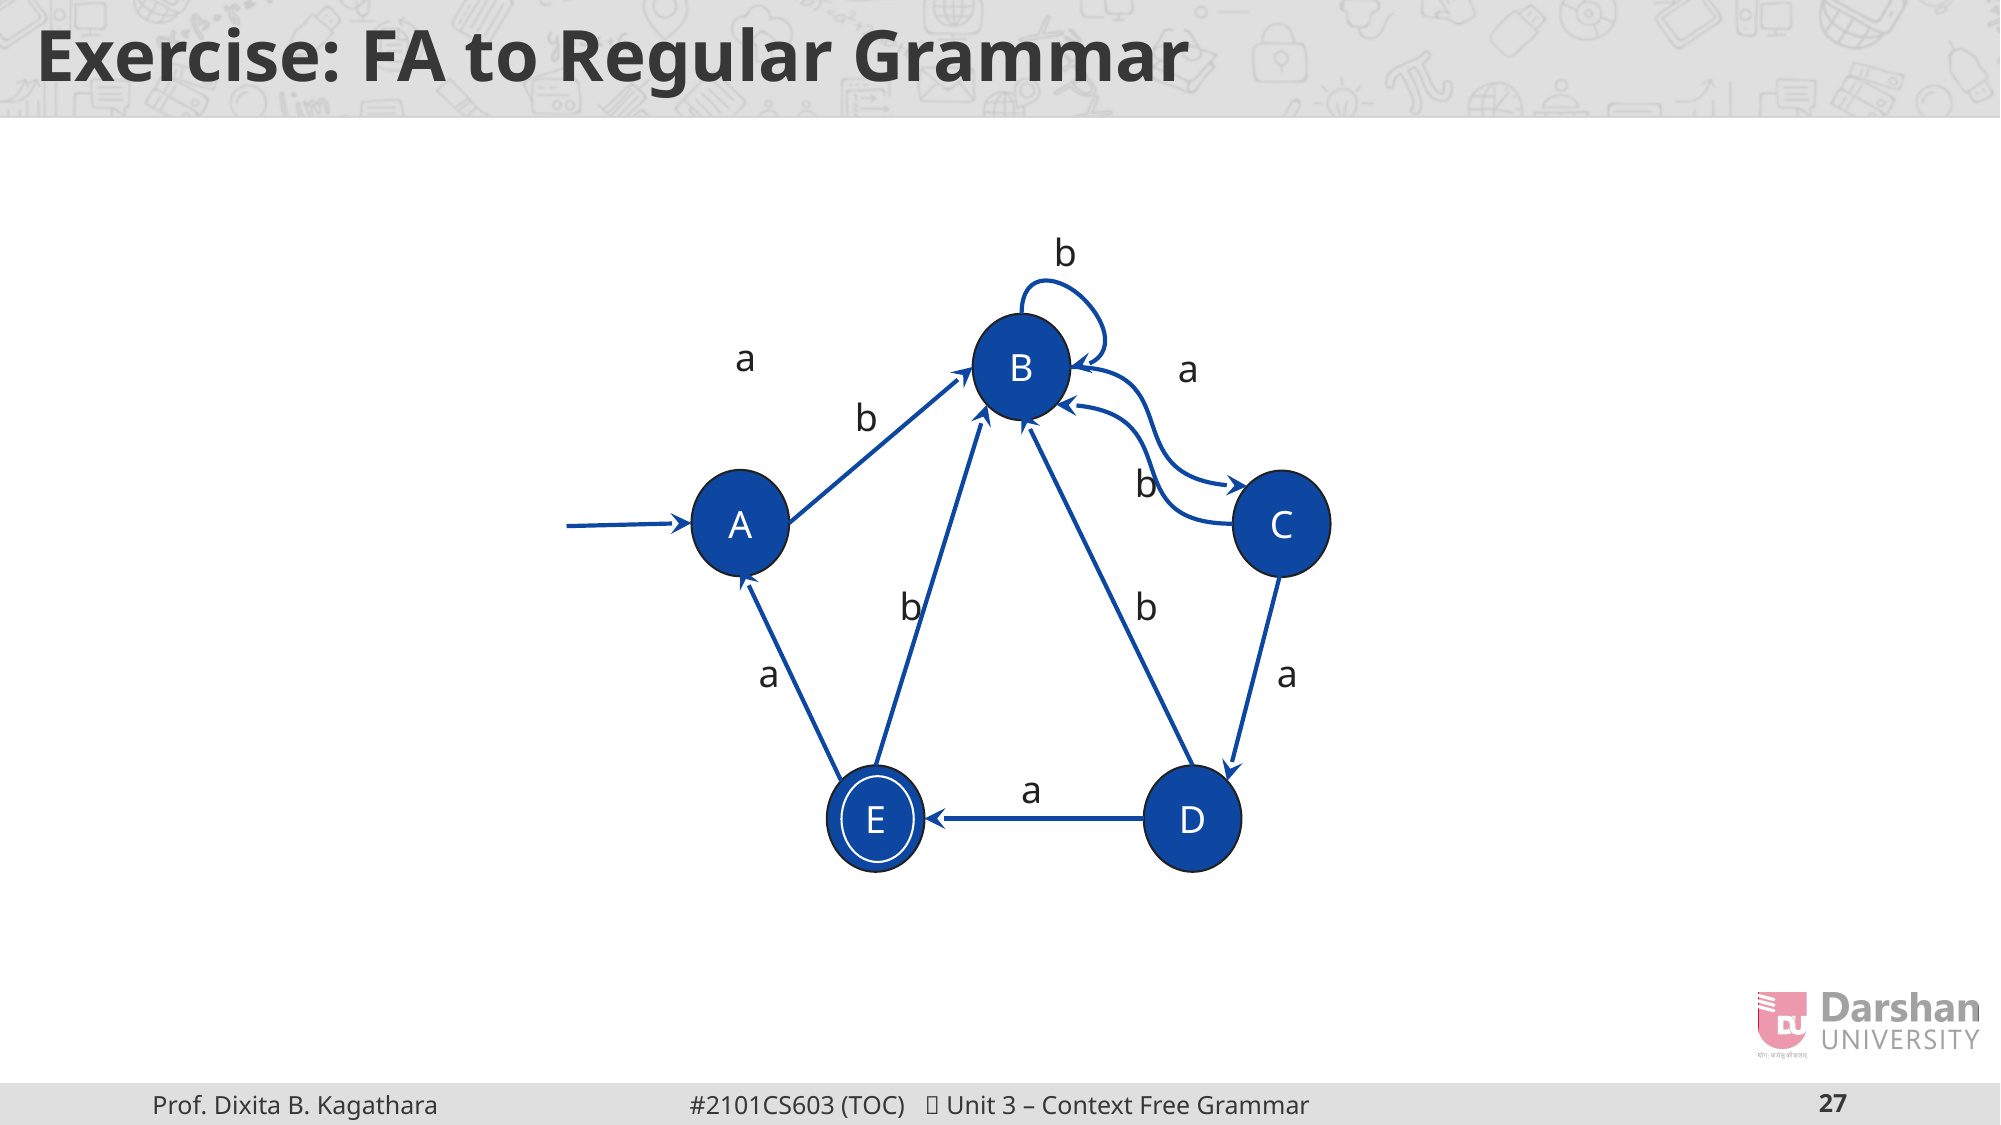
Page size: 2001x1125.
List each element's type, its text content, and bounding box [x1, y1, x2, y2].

title Exercise: FA to Regular Grammar [0, 0, 2000, 117]
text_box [566, 221, 1331, 872]
